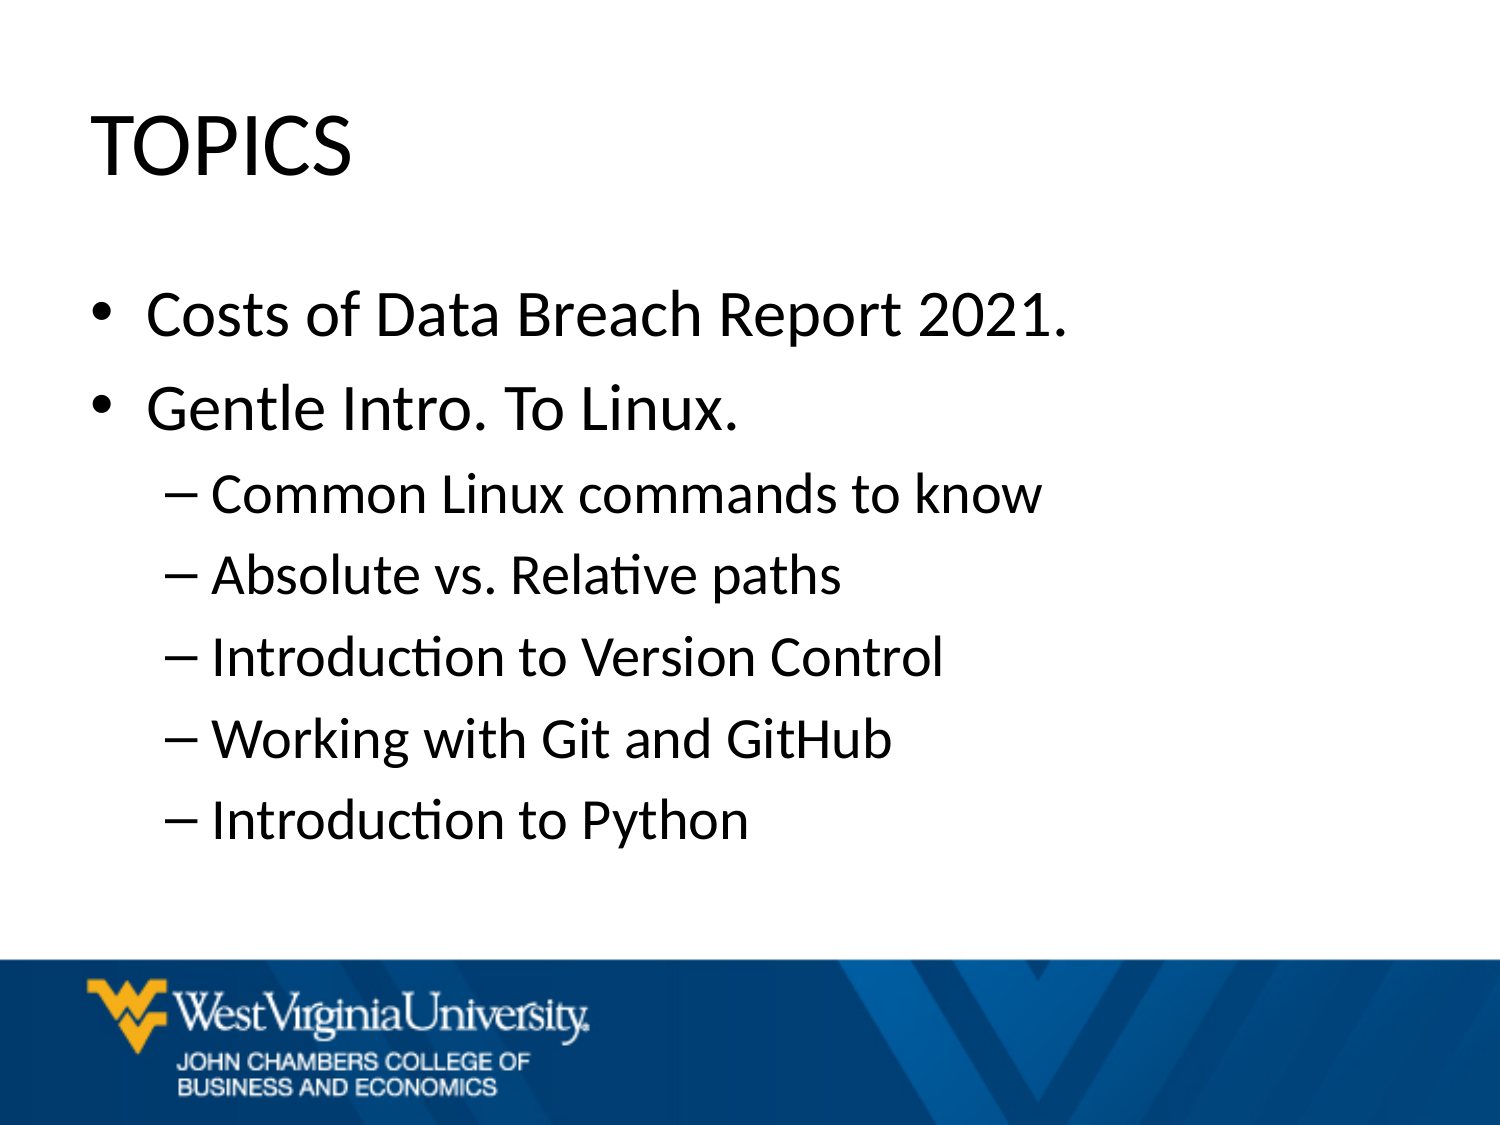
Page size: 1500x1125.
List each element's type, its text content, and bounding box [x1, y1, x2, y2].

picture [0, 0, 1500, 1125]
title TOPICS [75, 45, 1425, 233]
list Costs of Data Breach Report 2021. Gentle Intro. To Linux. Common Linux commands to know Absolute vs. Relative paths Introduction to Version Control Working with Git and GitHub Introduction to Python [75, 262, 1425, 1005]
